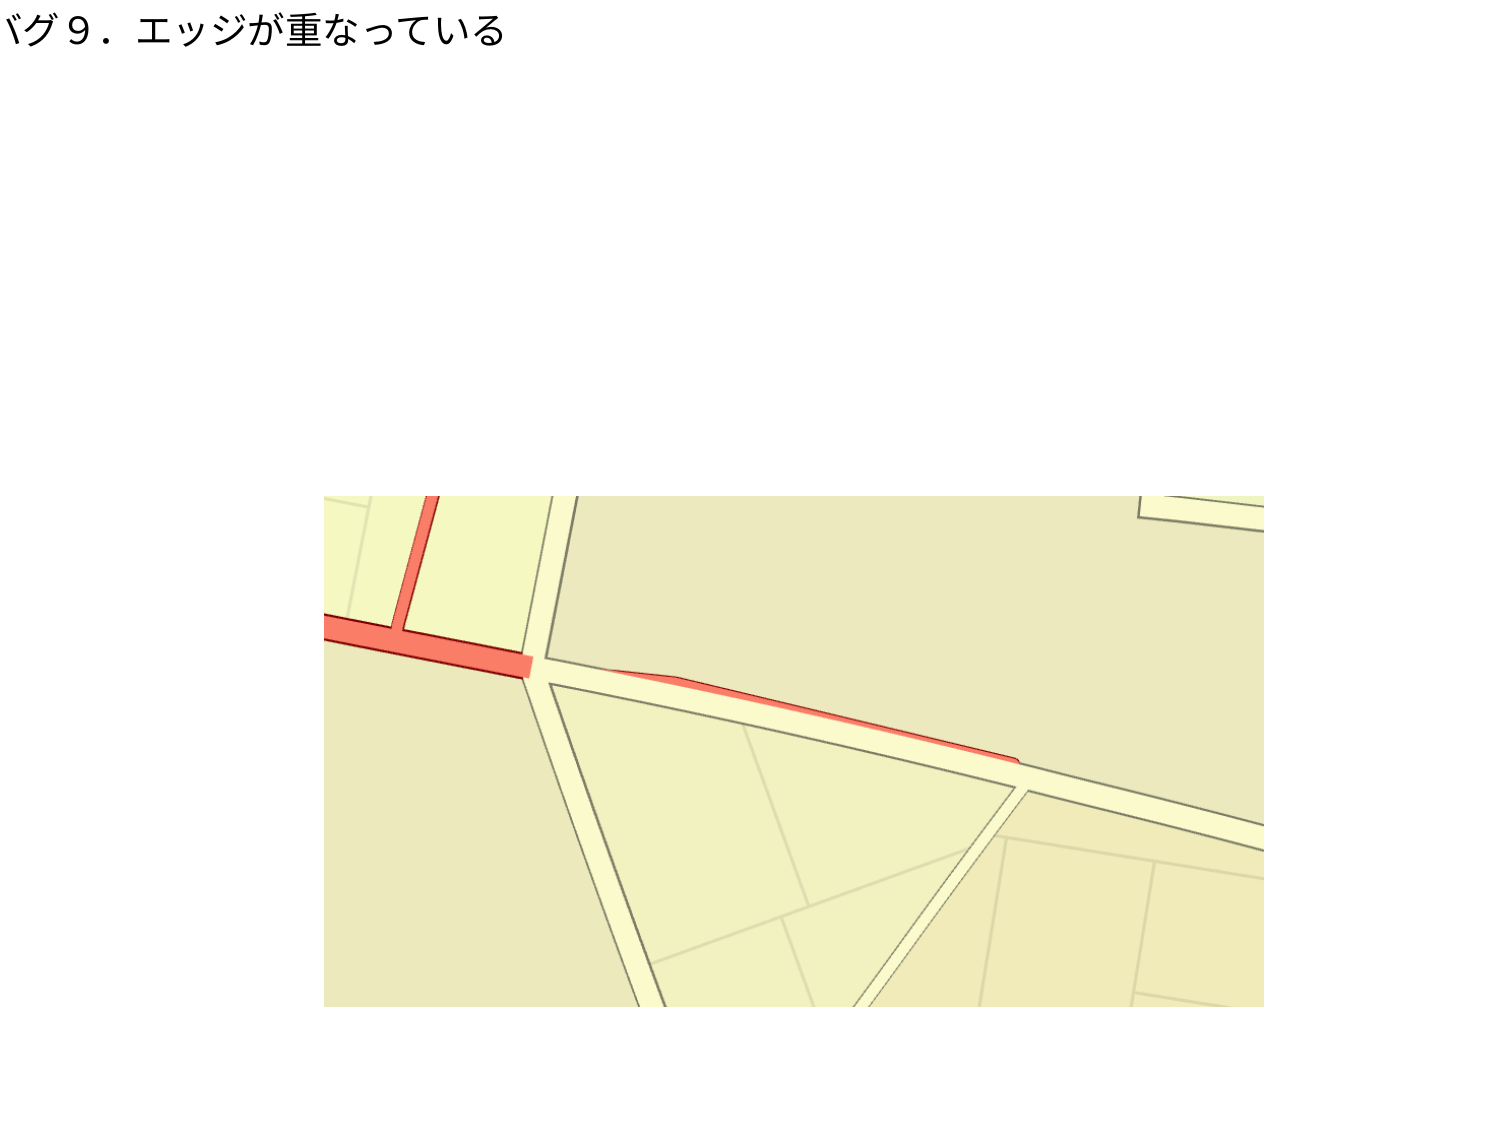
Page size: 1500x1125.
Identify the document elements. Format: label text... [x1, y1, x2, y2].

picture [324, 496, 1264, 1008]
text_box バグ９．エッジが重なっている [0, 0, 524, 60]
